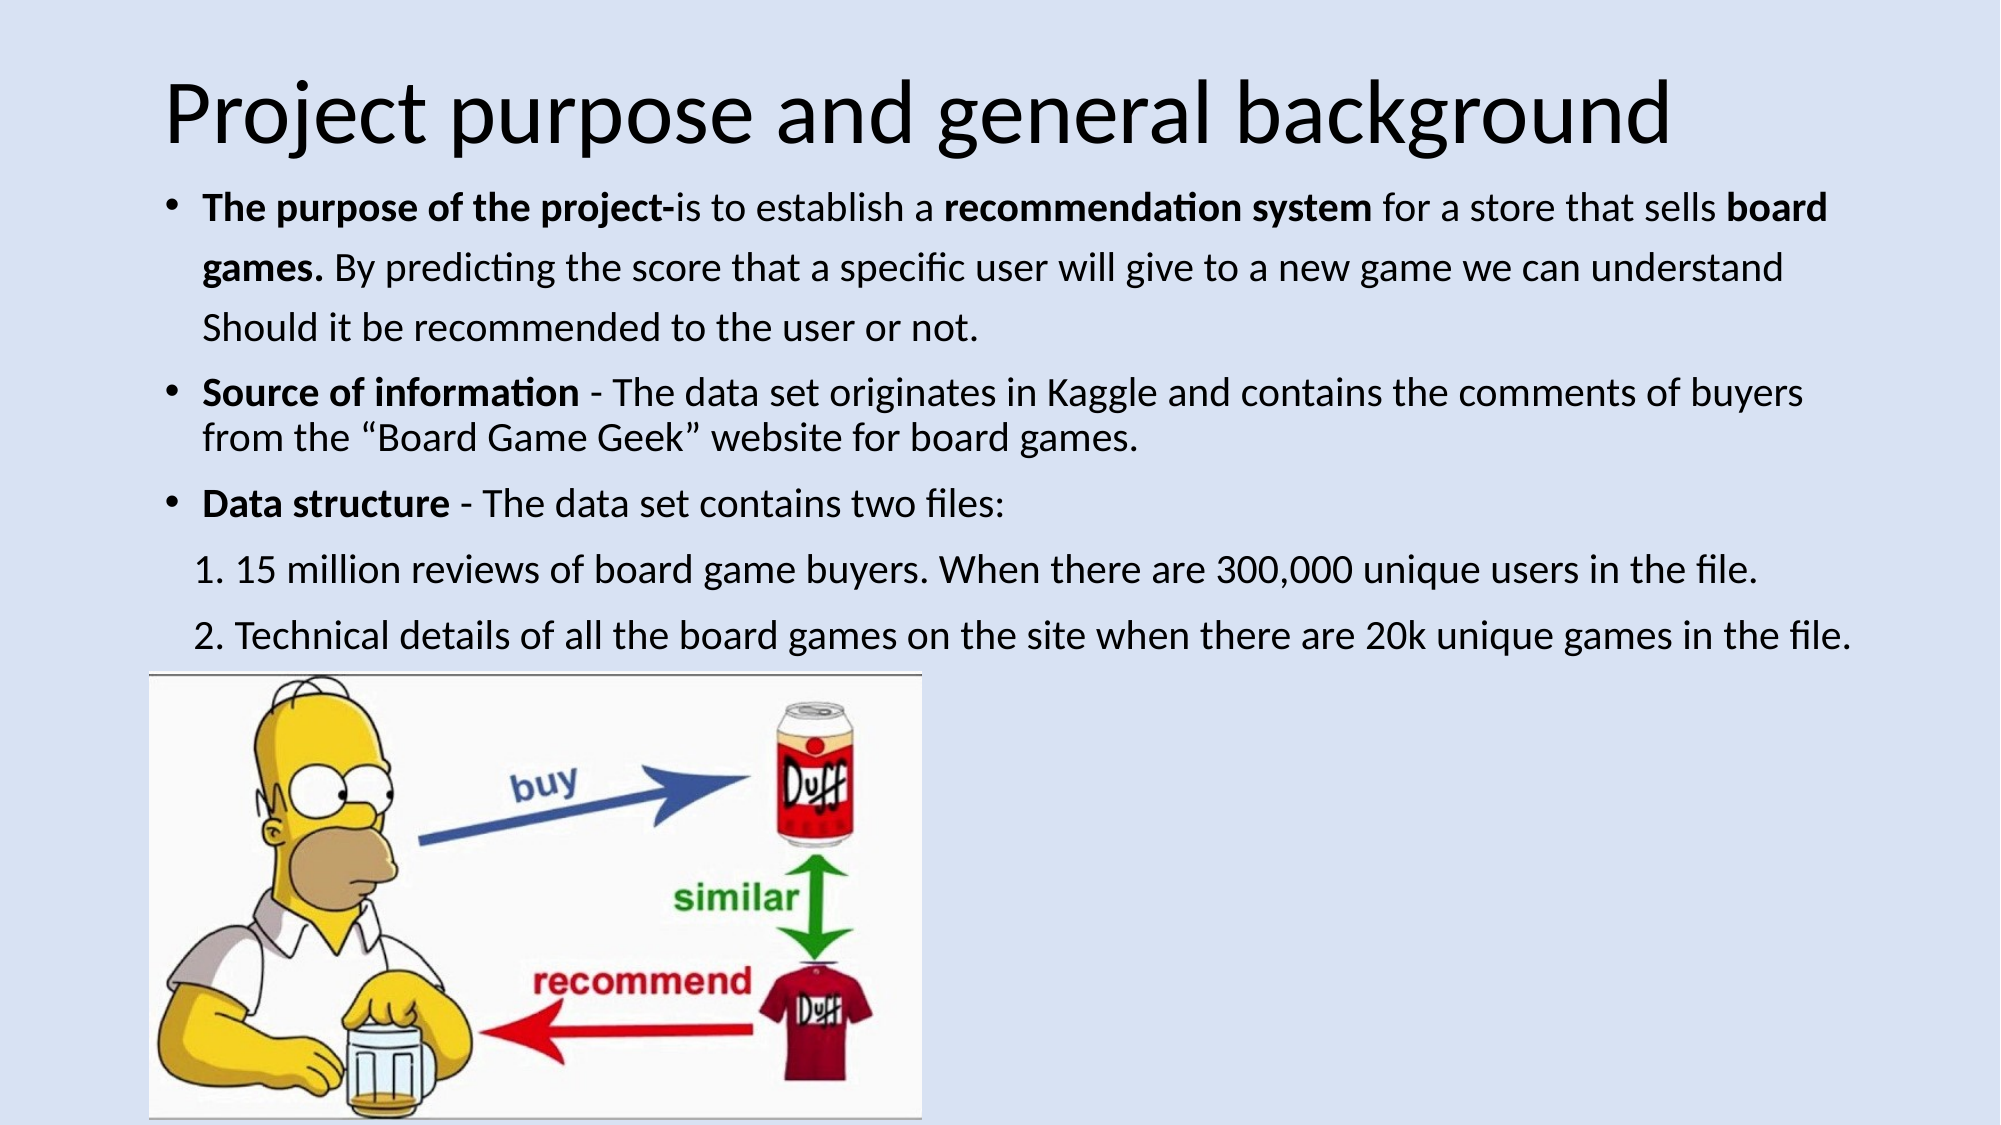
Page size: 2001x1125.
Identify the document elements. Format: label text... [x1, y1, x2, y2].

list The purpose of the project-is to establish a recommendation system for a store that sells board games. By predicting the score that a specific user will give to a new game we can understand Should it be recommended to the user or not. Source of information - The data set originates in Kaggle and contains the comments of buyers from the “Board Game Geek” website for board games. Data structure - The data set contains two files: 1. 15 million reviews of board game buyers. When there are 300,000 unique users in the file. 2. Technical details of all the board games on the site when there are 20k unique games in the file. [149, 161, 1875, 876]
title Project purpose and general background [149, 5, 1875, 161]
picture [149, 671, 922, 1120]
